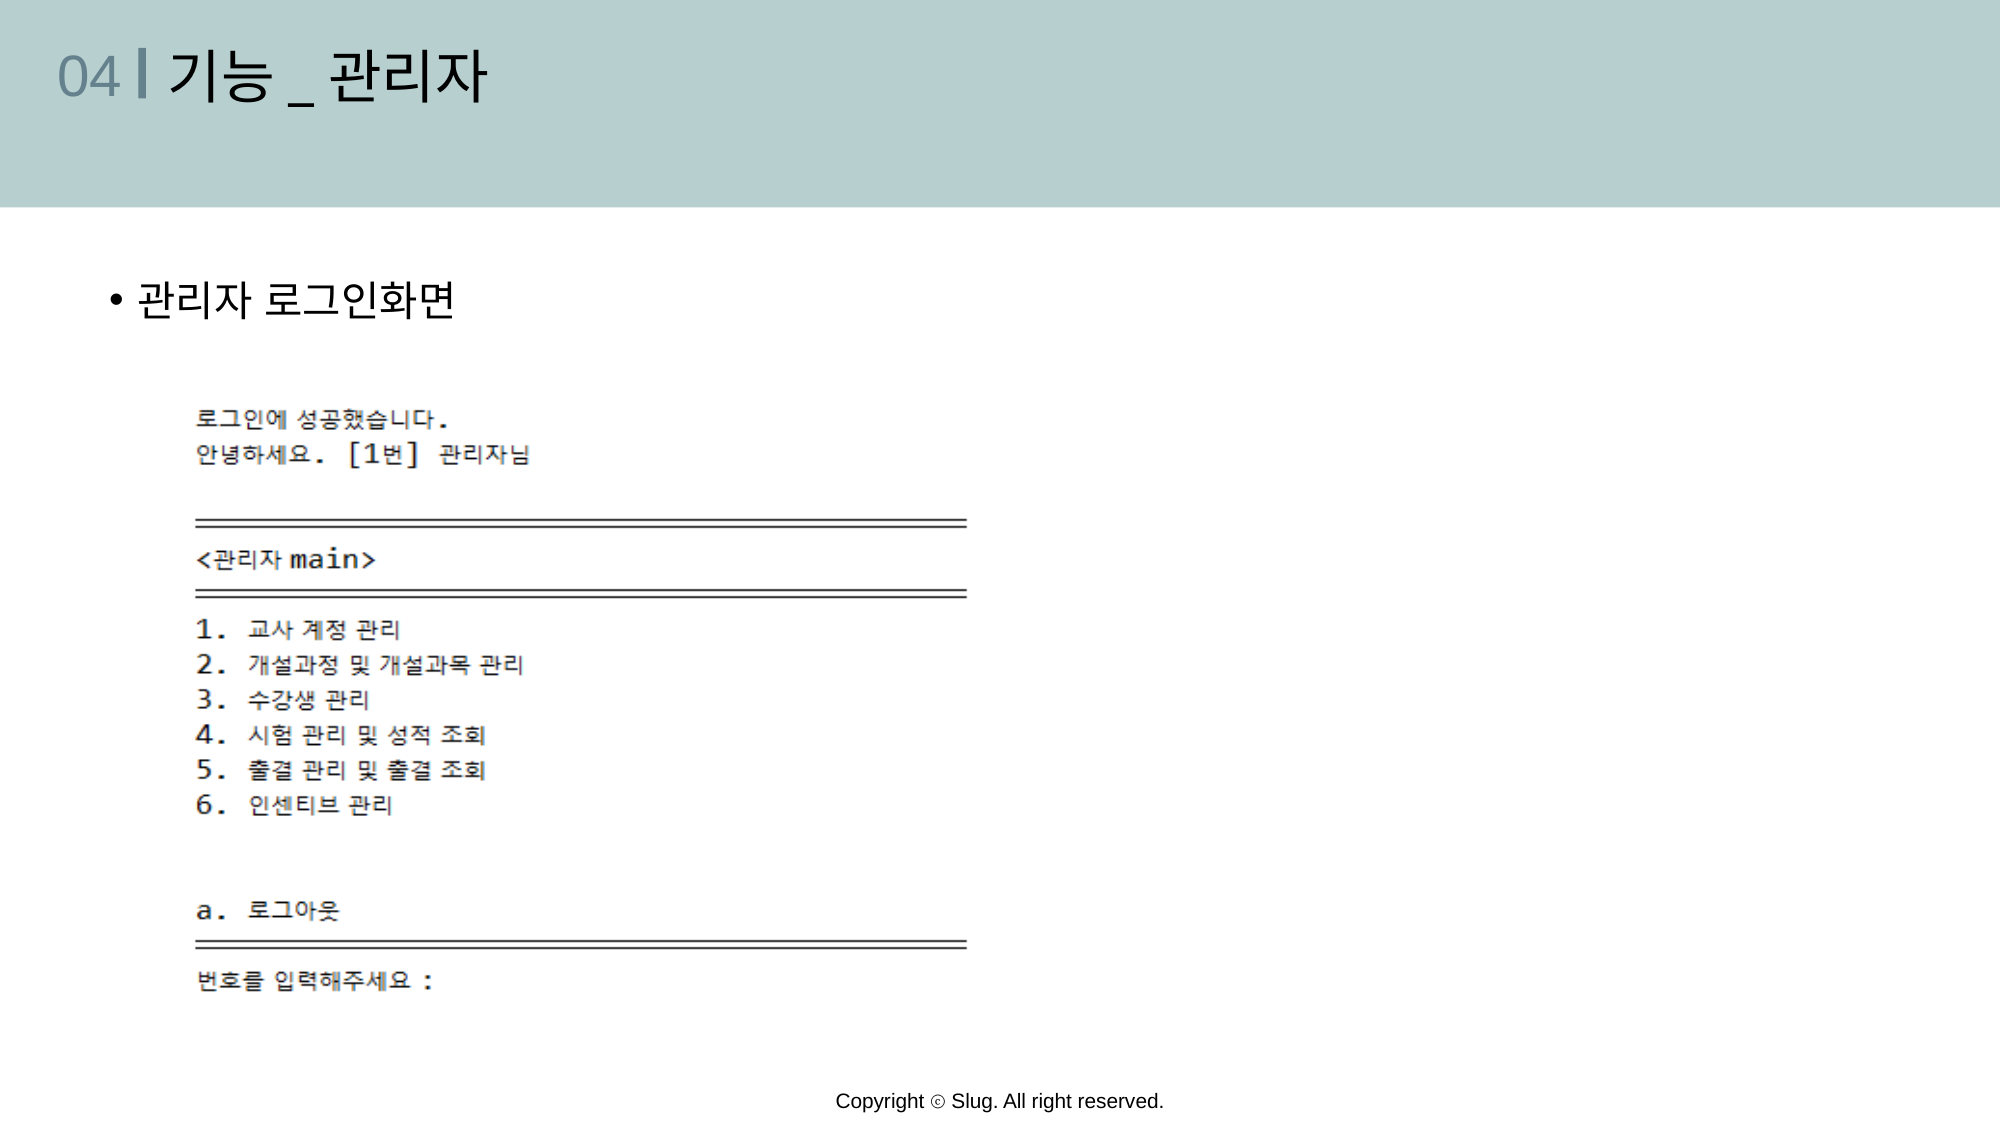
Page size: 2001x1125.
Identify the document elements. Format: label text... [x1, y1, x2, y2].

text_box [0, 0, 2000, 208]
text_box [138, 47, 146, 99]
text_box 기능_관리자 [152, 33, 595, 119]
picture [138, 372, 1001, 1009]
text_box 04 [41, 30, 153, 116]
text_box 관리자 로그인화면 [94, 267, 508, 333]
text_box Copyright ⓒ Slug. All right reserved. [740, 1080, 1260, 1121]
